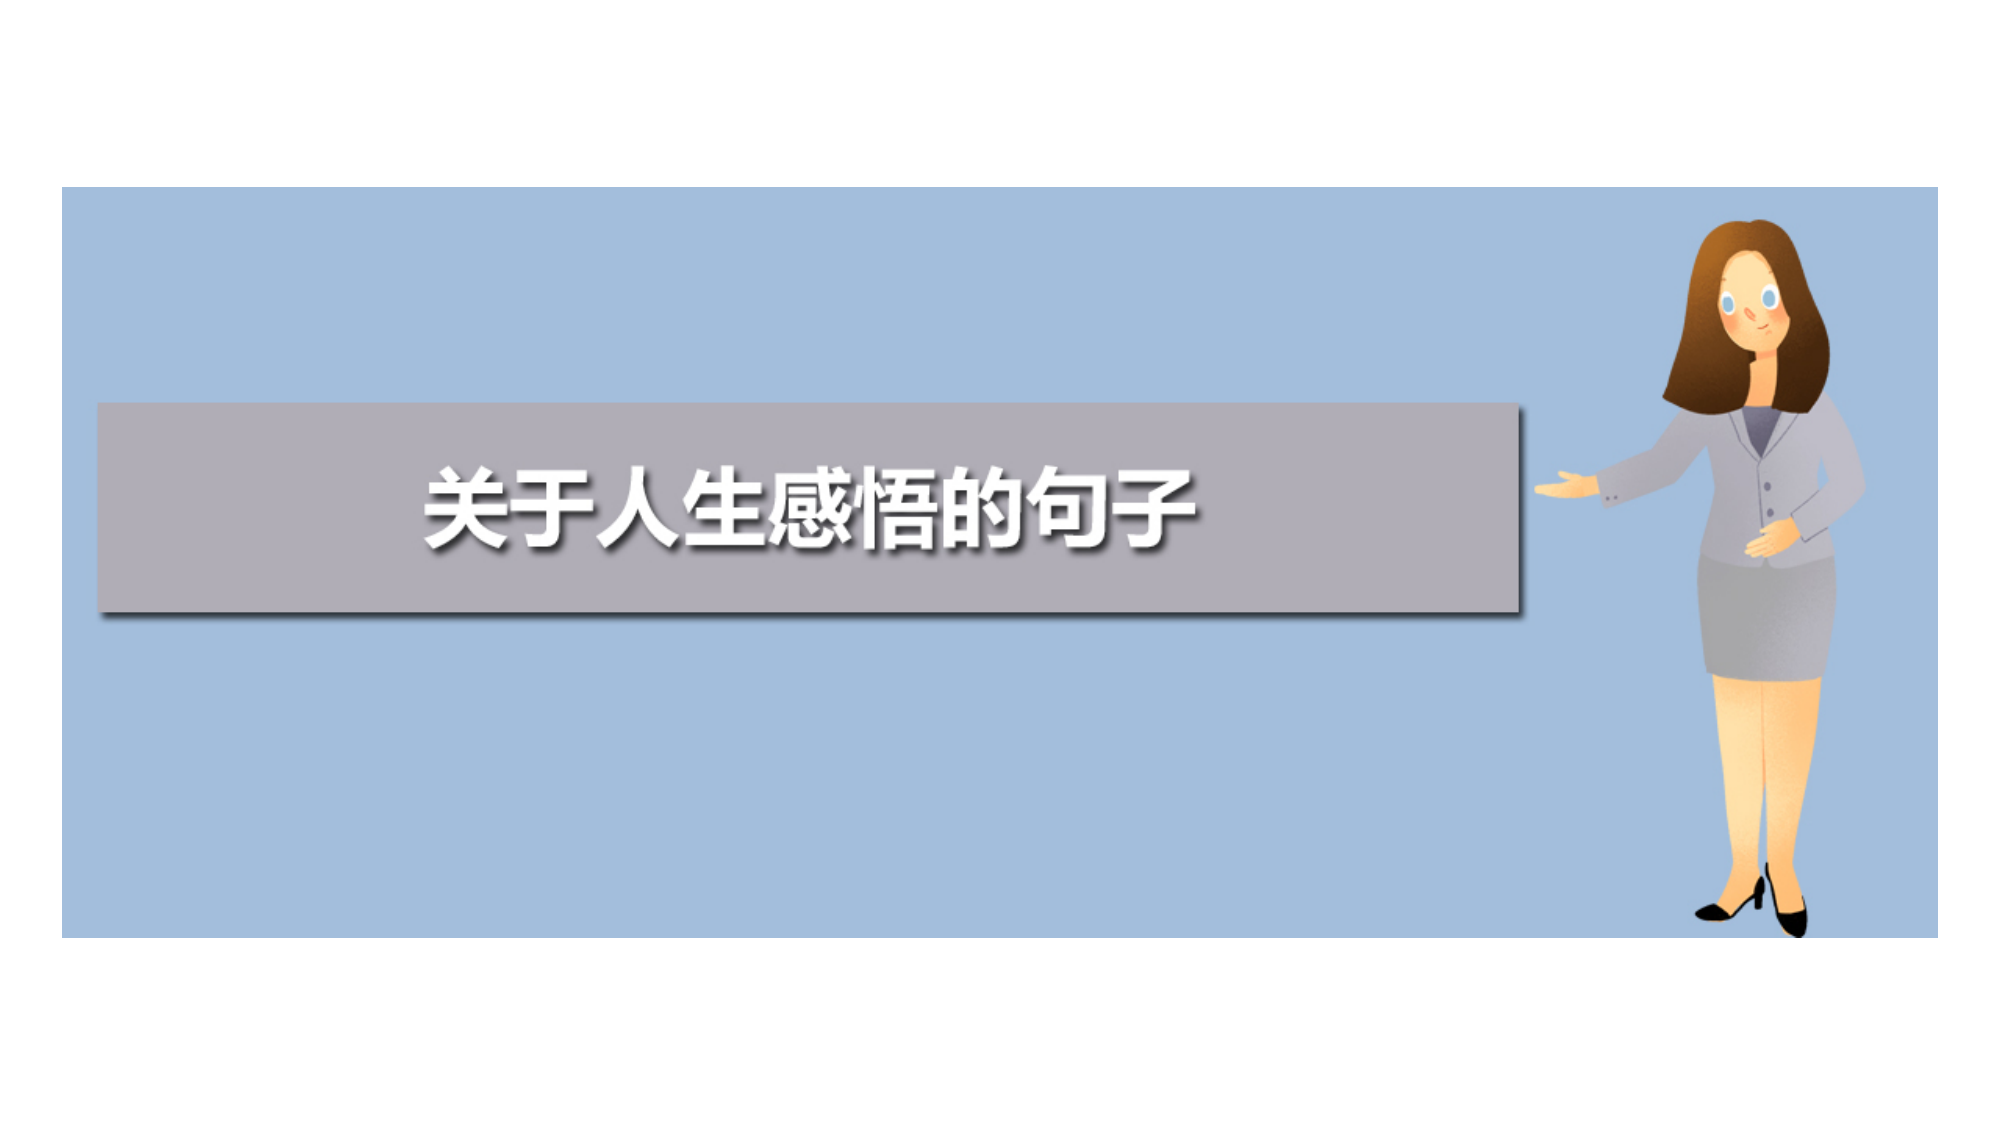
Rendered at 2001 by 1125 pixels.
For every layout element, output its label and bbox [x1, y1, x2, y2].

picture [62, 187, 1938, 938]
